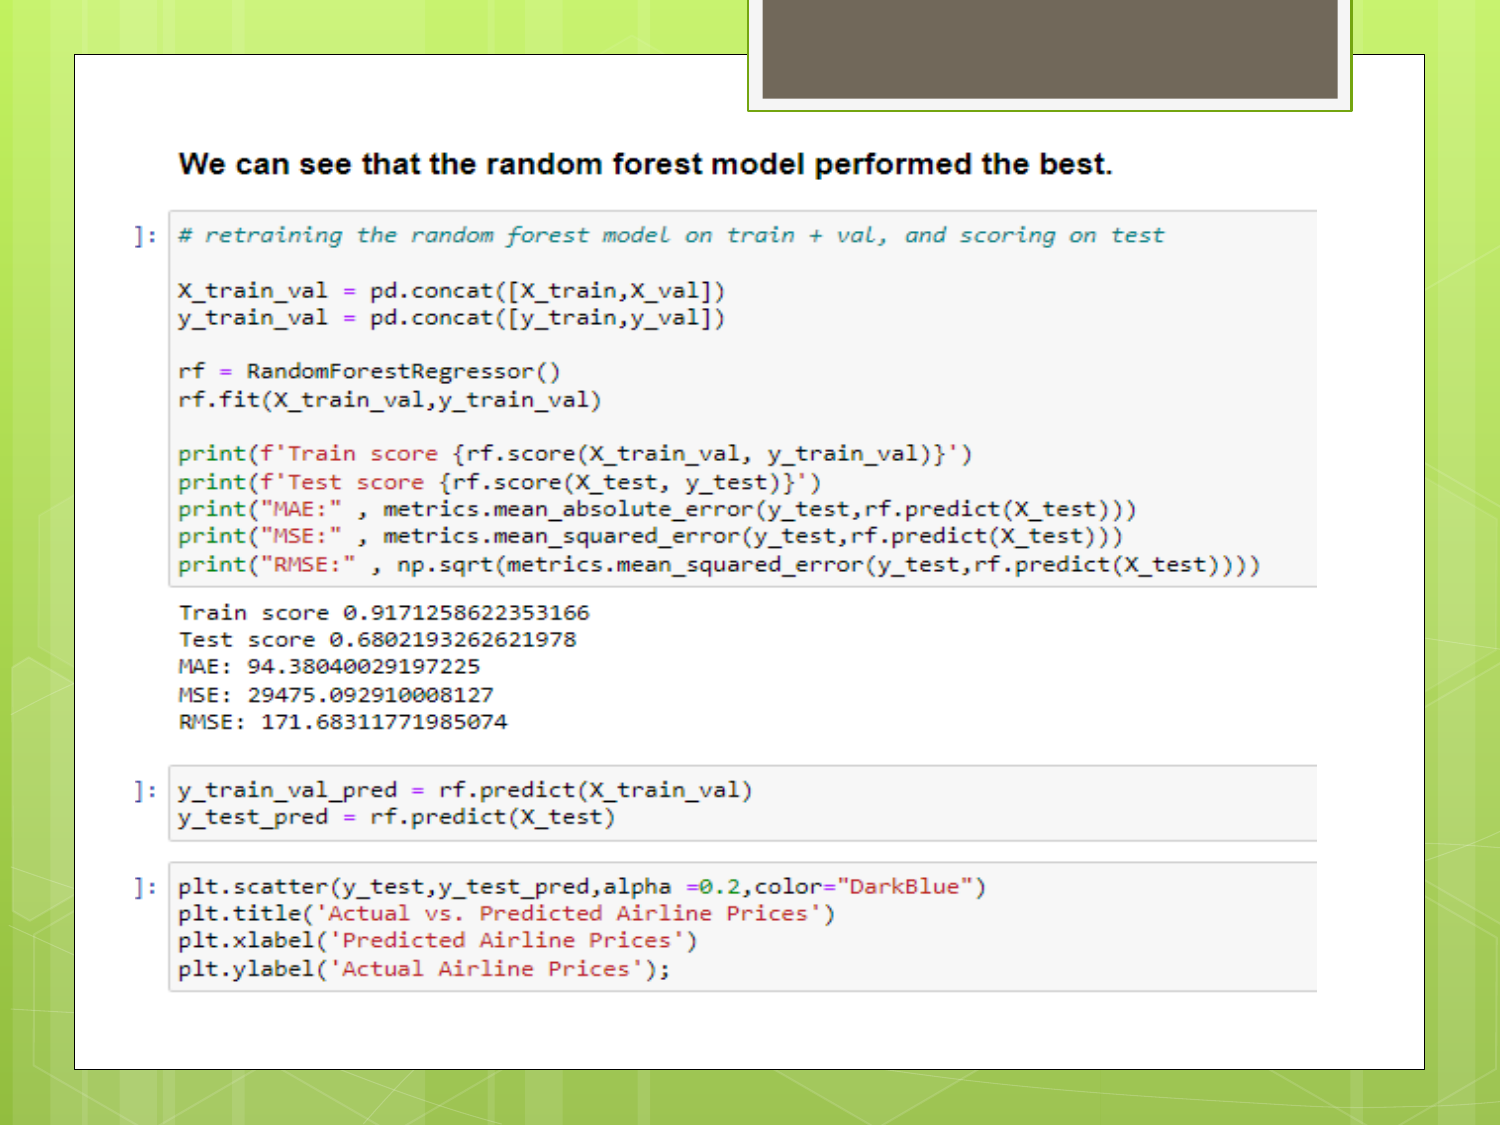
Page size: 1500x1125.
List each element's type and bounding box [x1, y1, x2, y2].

list [135, 136, 1318, 1006]
